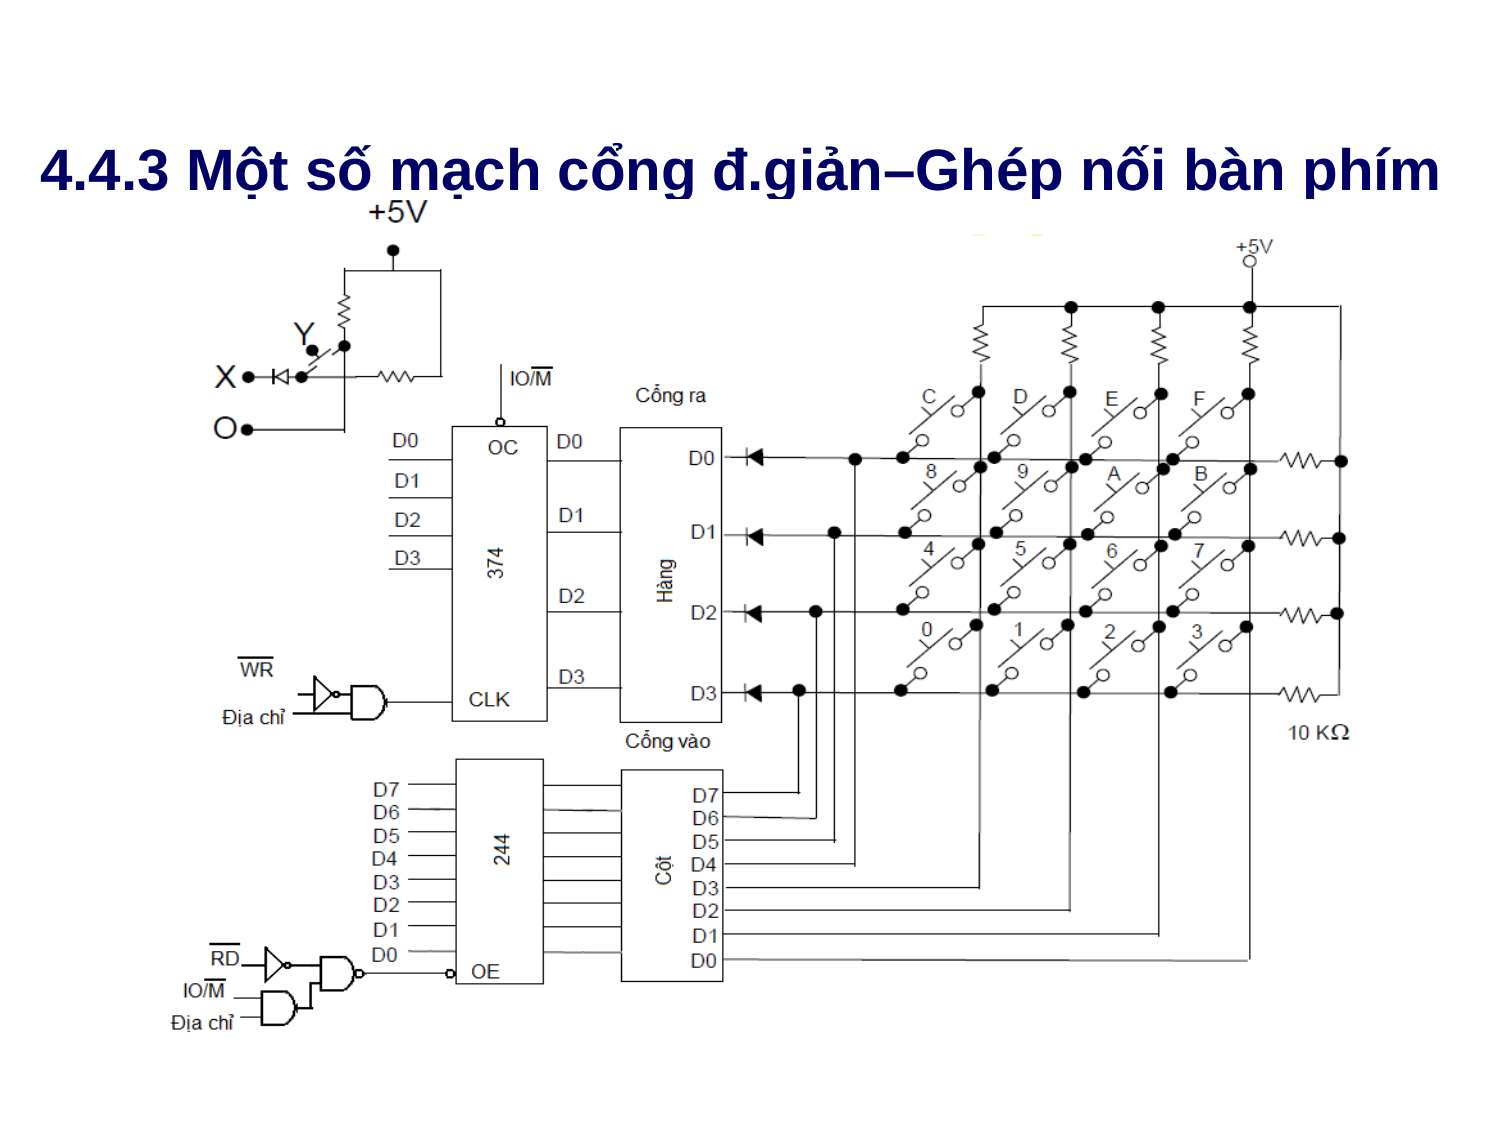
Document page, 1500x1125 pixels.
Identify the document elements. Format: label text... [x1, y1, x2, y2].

title 4.4.3 Một số mạch cổng đ.giản–Ghép nối bàn phím [38, 130, 1450, 321]
text_box [162, 199, 1357, 1038]
